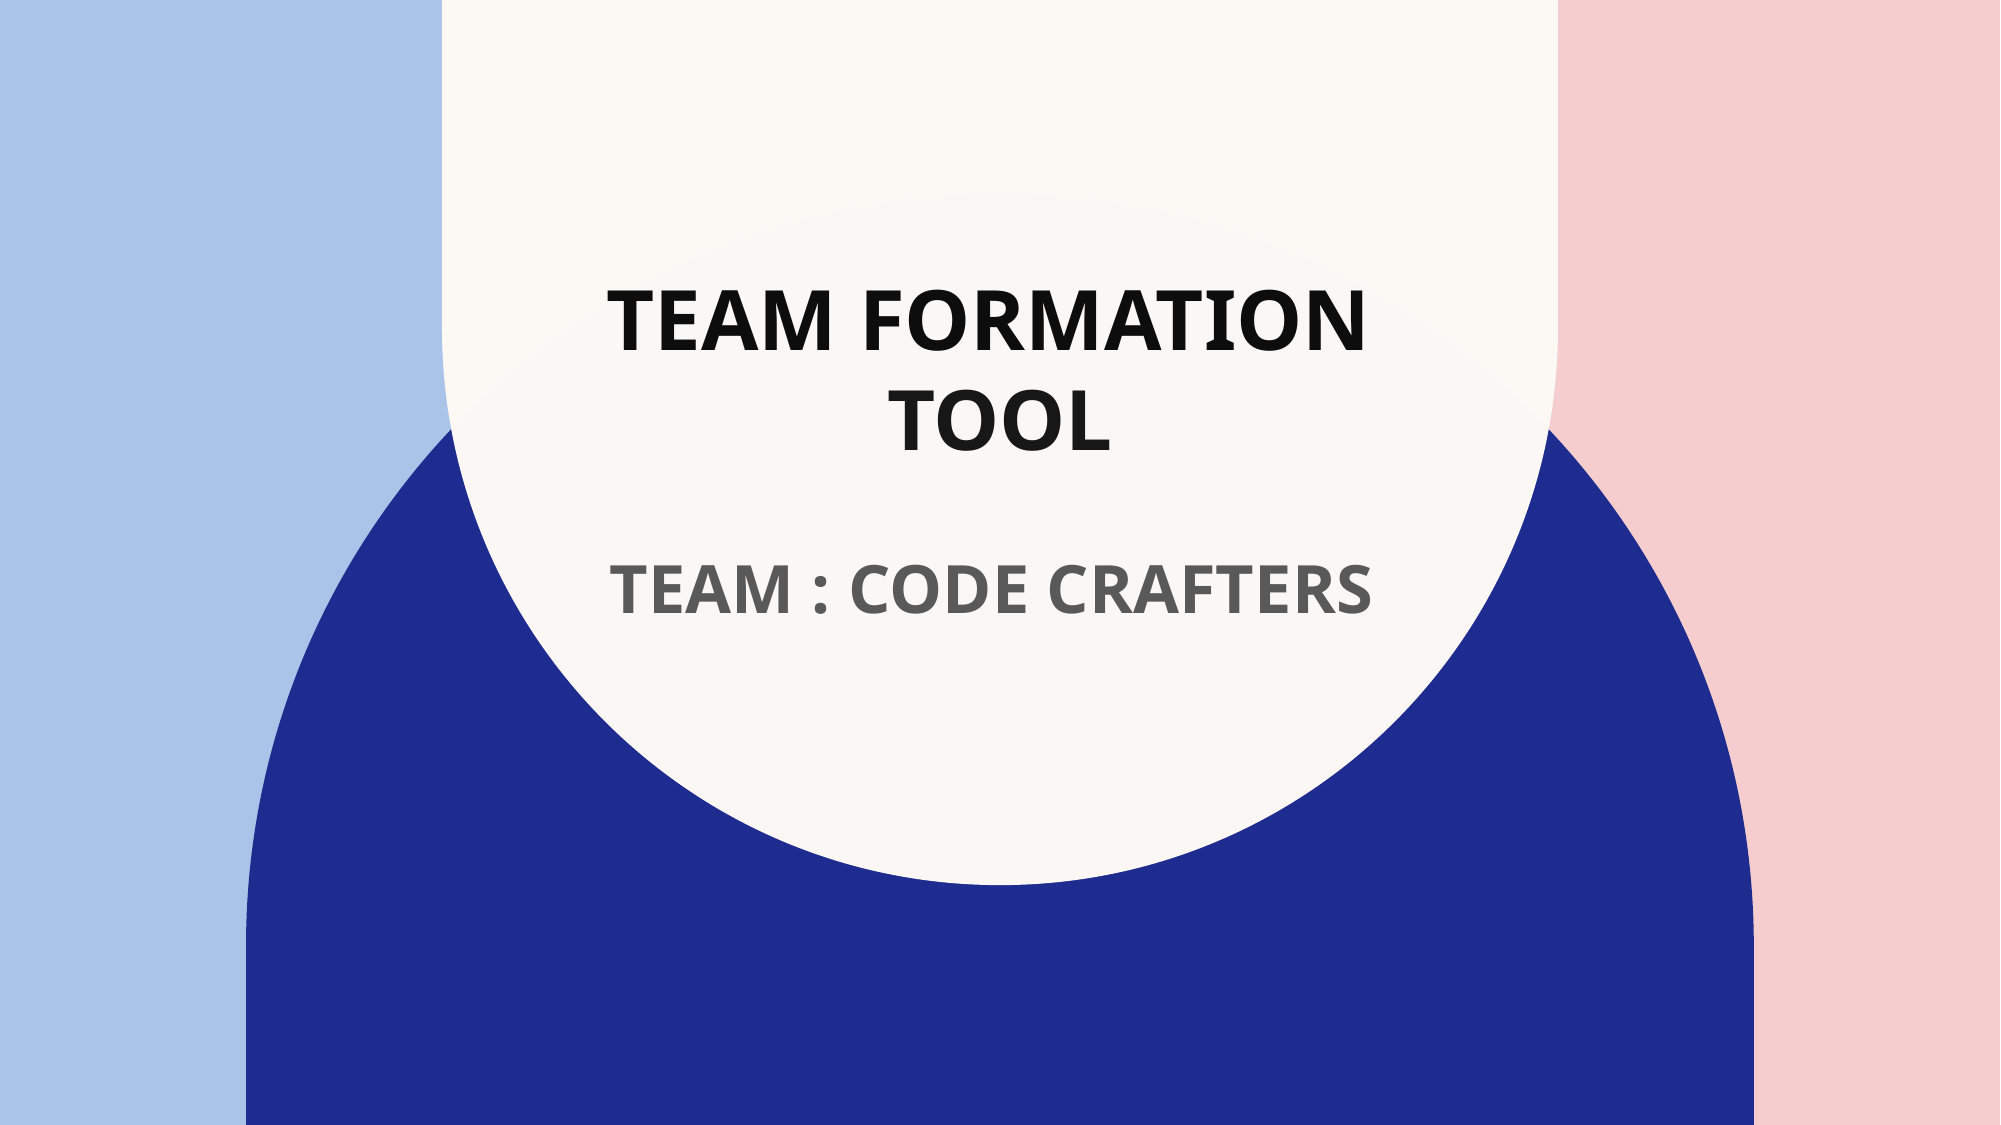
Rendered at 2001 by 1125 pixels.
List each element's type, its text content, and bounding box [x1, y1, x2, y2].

title Team formation tool team : code crafters [475, 132, 1525, 762]
